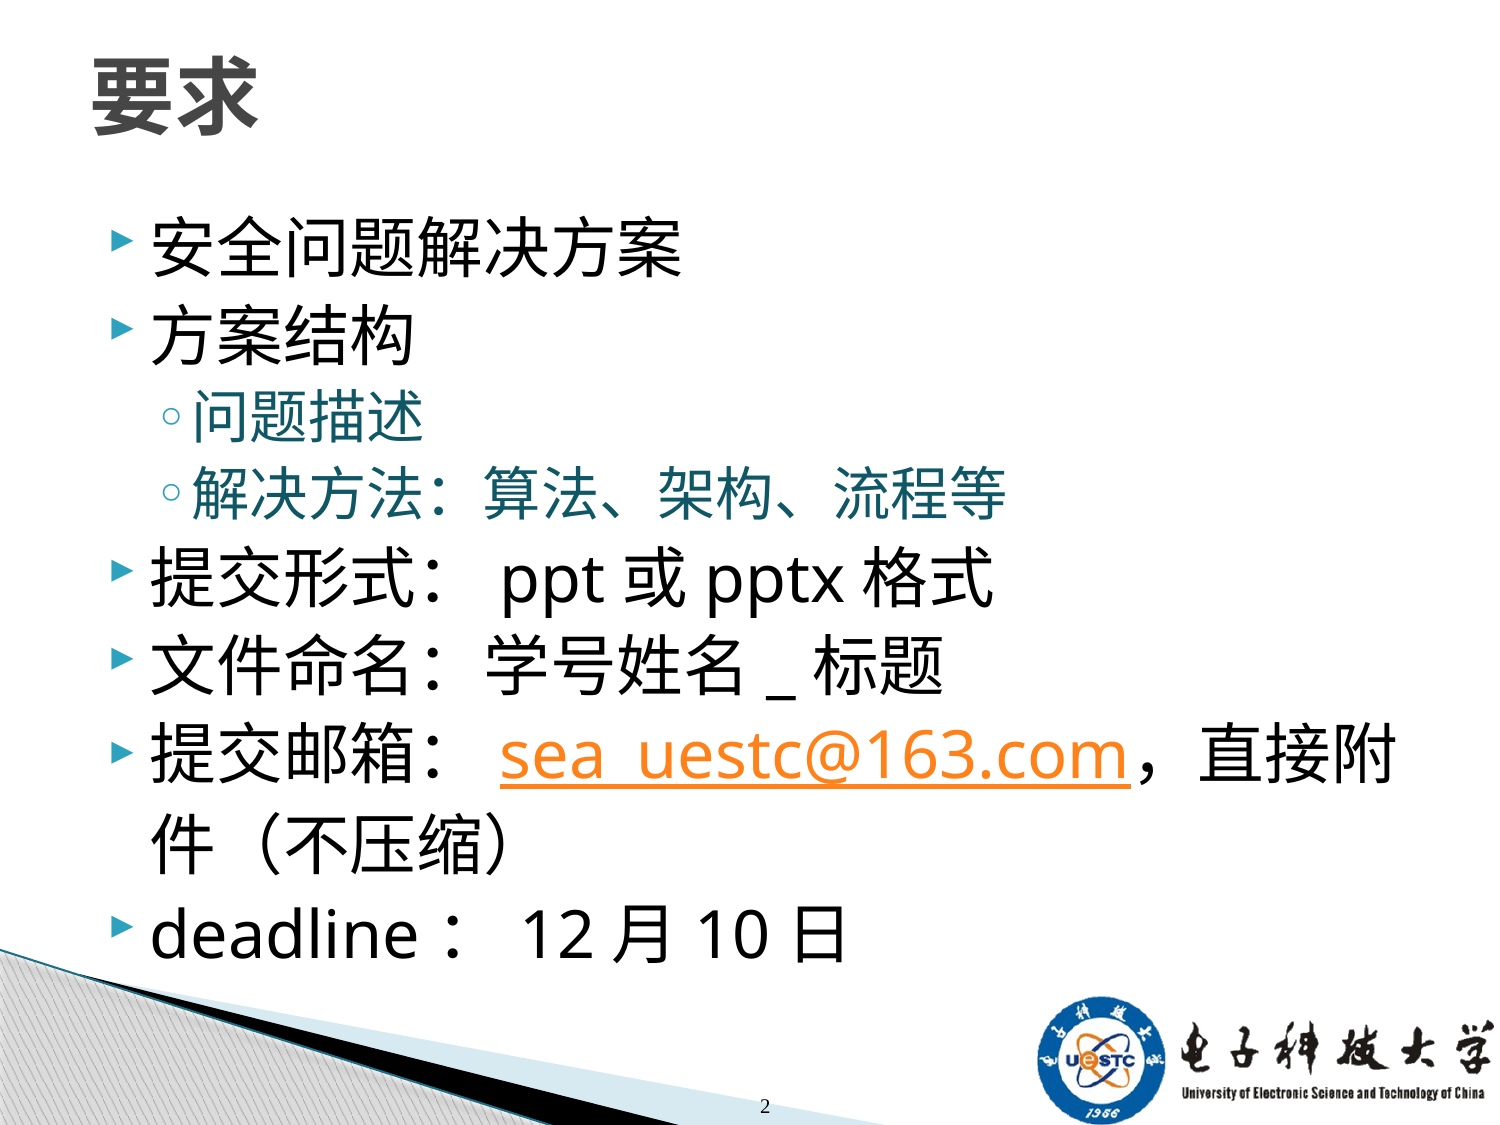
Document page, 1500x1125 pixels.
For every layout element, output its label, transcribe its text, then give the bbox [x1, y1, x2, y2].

title 要求 [75, 0, 1425, 188]
slide_number 2 [701, 1051, 786, 1125]
picture [1037, 995, 1495, 1125]
list 安全问题解决方案 方案结构 问题描述 解决方法：算法、架构、流程等 提交形式：ppt或pptx格式 文件命名：学号姓名_标题 提交邮箱：sea_uestc@163.com，直接附件（不压缩） deadline：12月10日 [75, 198, 1425, 1049]
